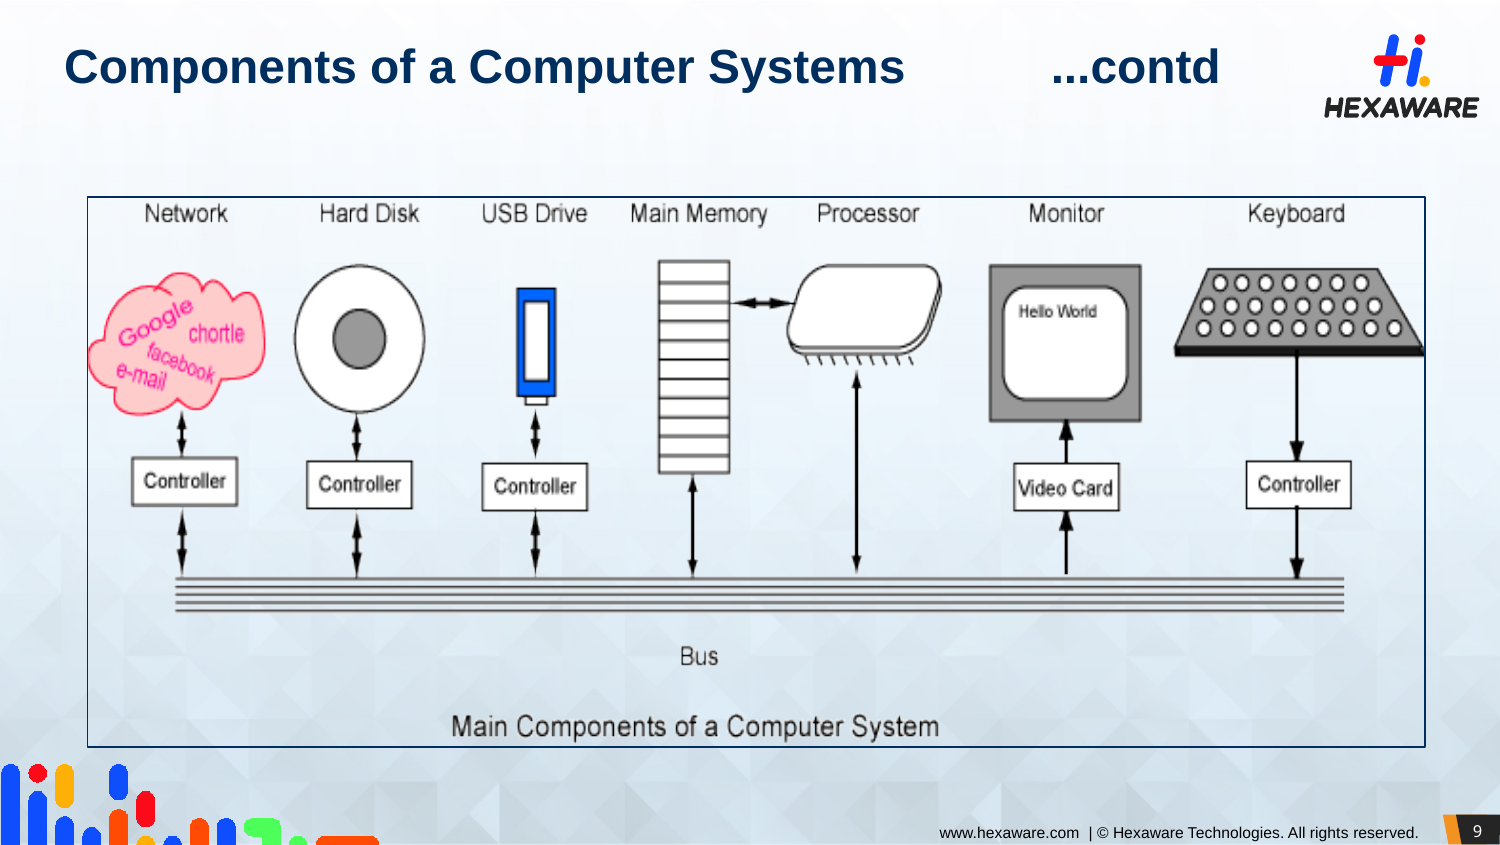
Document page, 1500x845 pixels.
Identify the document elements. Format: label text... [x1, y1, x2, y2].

title Components of a Computer Systems ...contd [52, 26, 1263, 102]
text_box [87, 197, 1425, 748]
picture [0, 0, 1500, 845]
